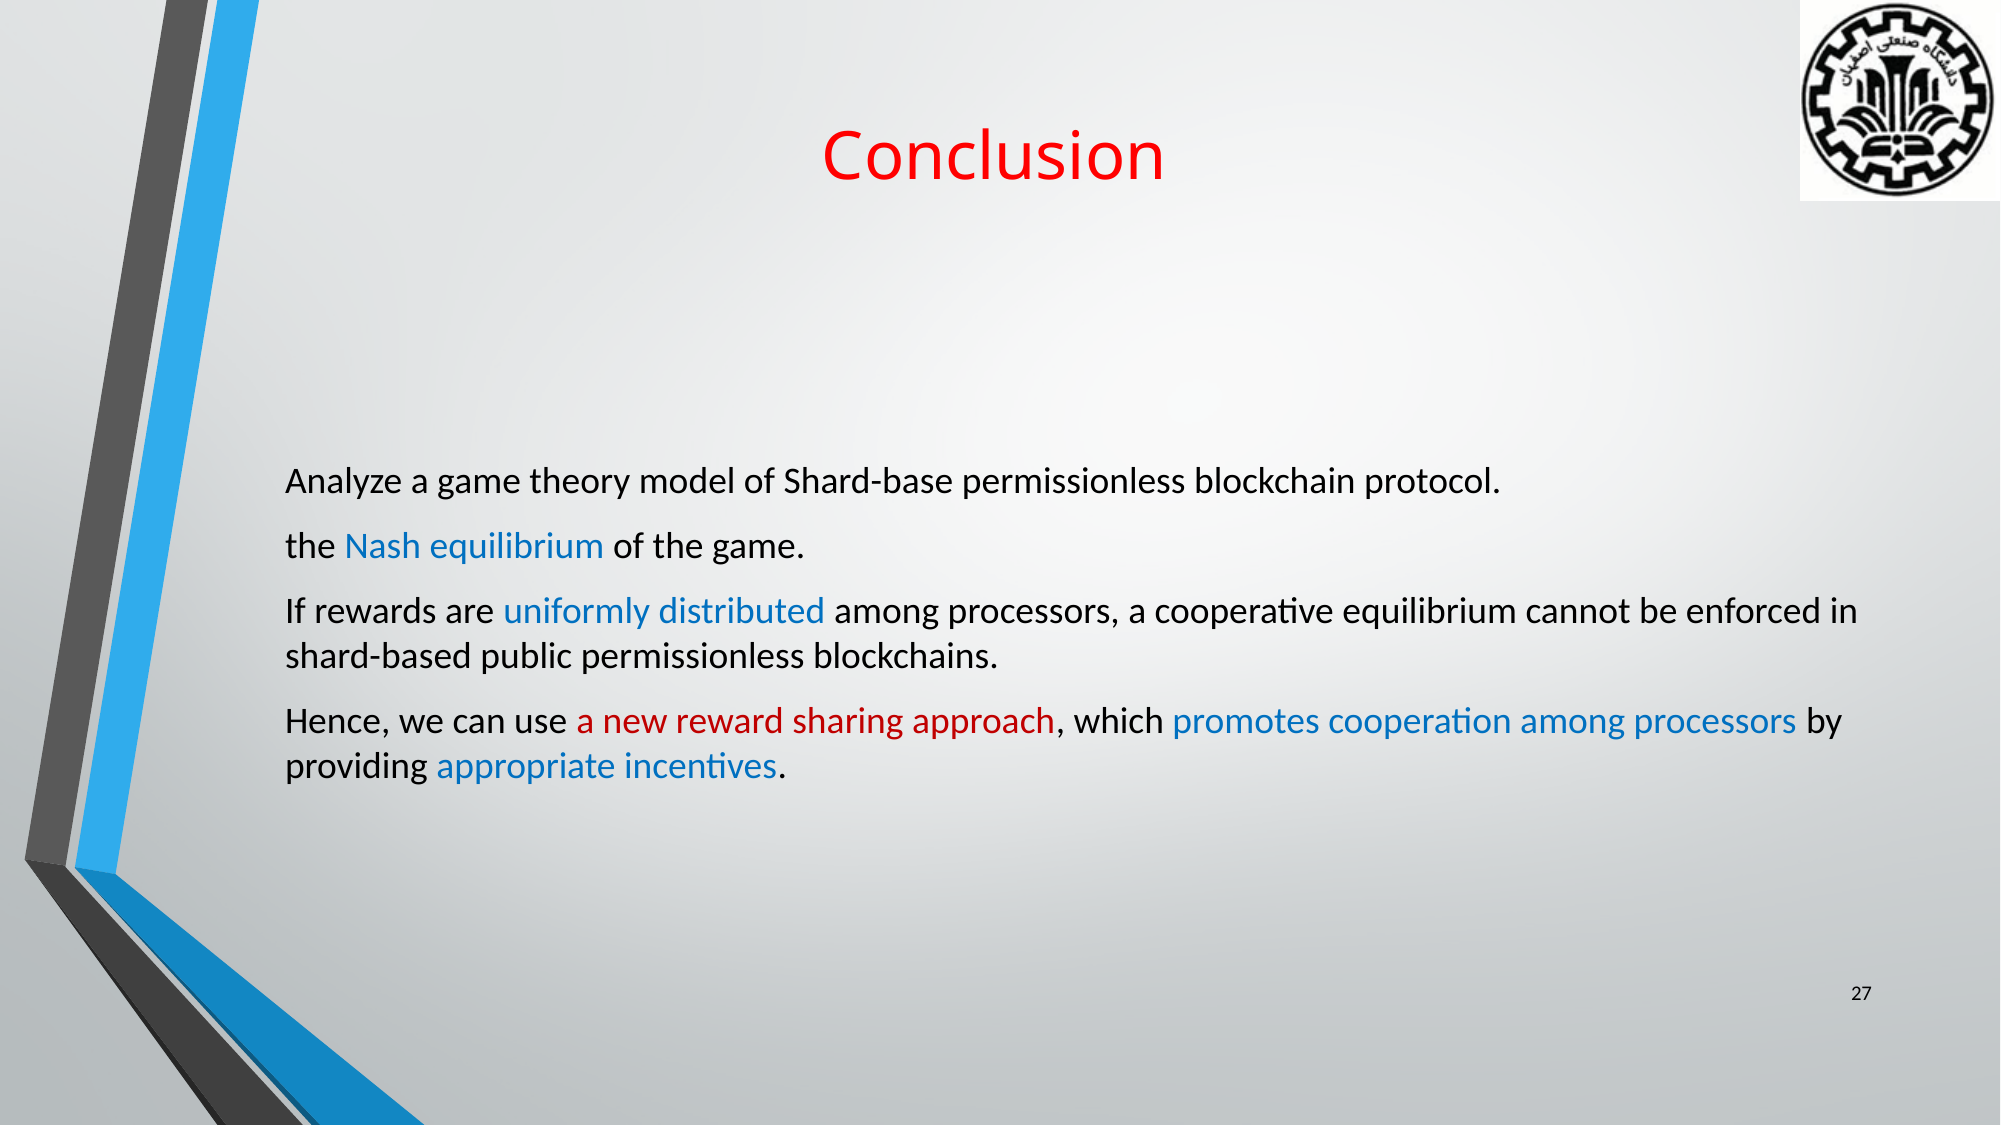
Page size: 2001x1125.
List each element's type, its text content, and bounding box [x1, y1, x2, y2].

slide_number 27 [1796, 962, 1887, 1023]
picture [1800, 0, 2000, 201]
title Conclusion [192, 81, 1797, 225]
list Analyze a game theory model of Shard-base permissionless blockchain protocol. the Nash equilibrium of the game. If rewards are uniformly distributed among processors, a cooperative equilibrium cannot be enforced in shard-based public permissionless blockchains. Hence, we can use a new reward sharing approach, which promotes cooperation among processors by providing appropriate incentives. [270, 331, 1914, 892]
